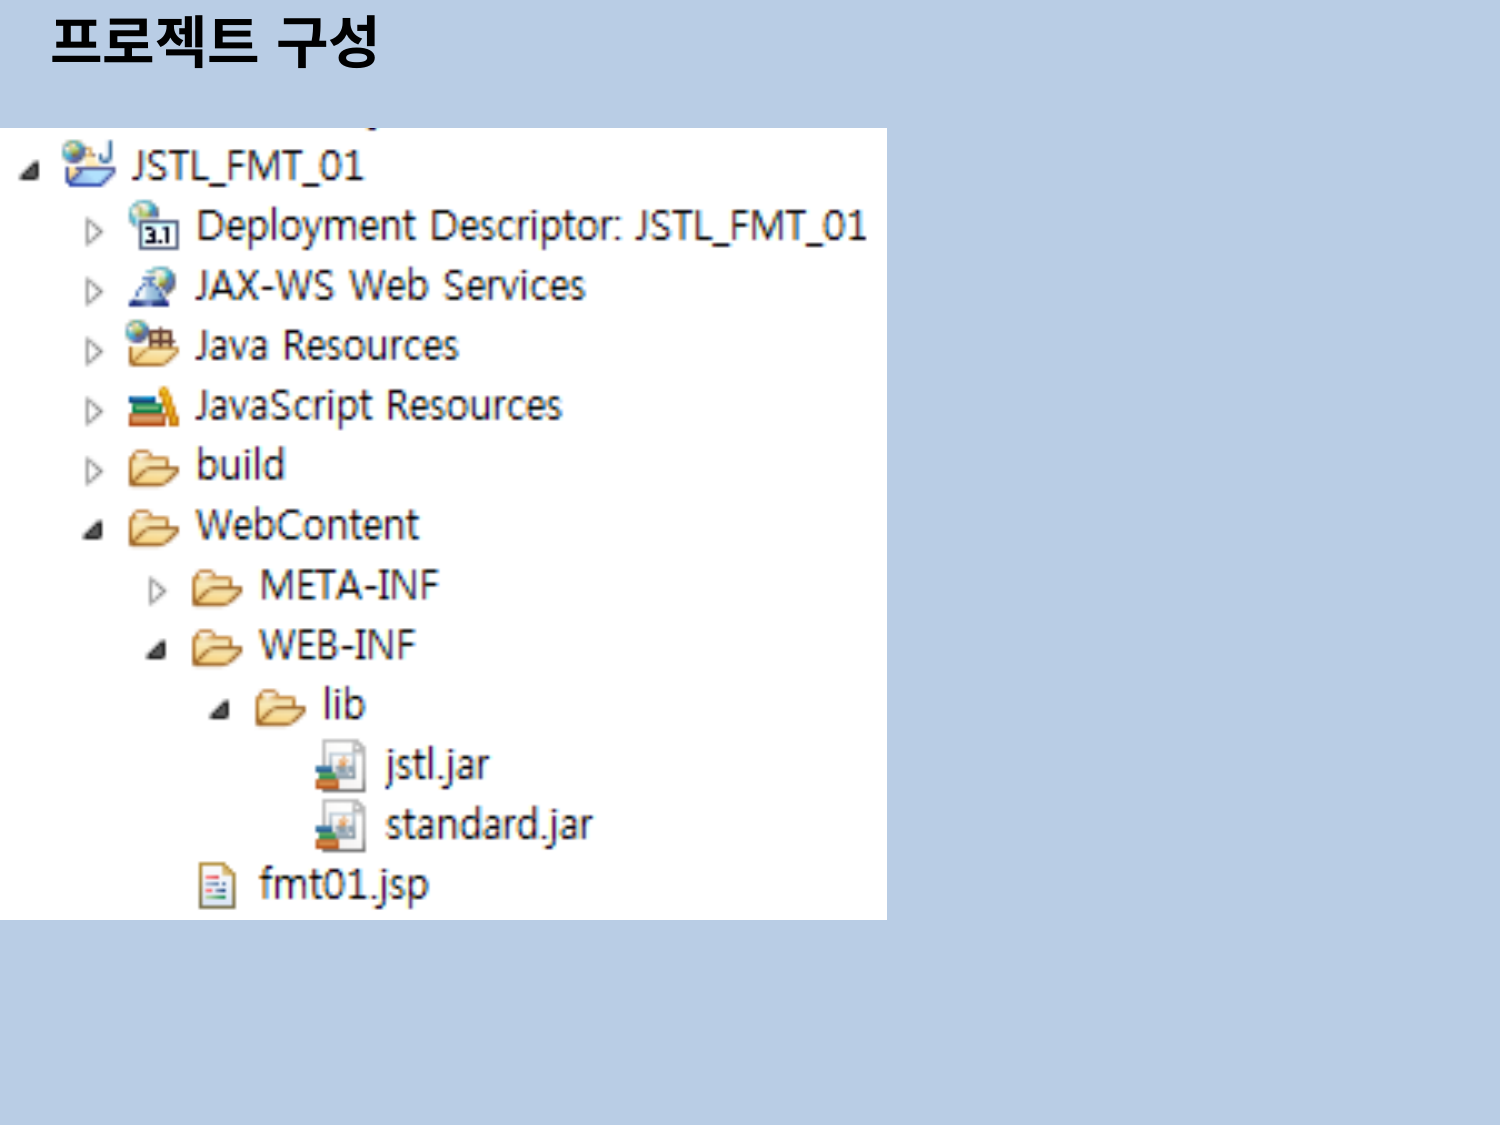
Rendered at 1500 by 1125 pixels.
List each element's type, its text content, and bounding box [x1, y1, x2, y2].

picture [0, 128, 887, 920]
text_box 프로젝트 구성 [0, 0, 431, 84]
